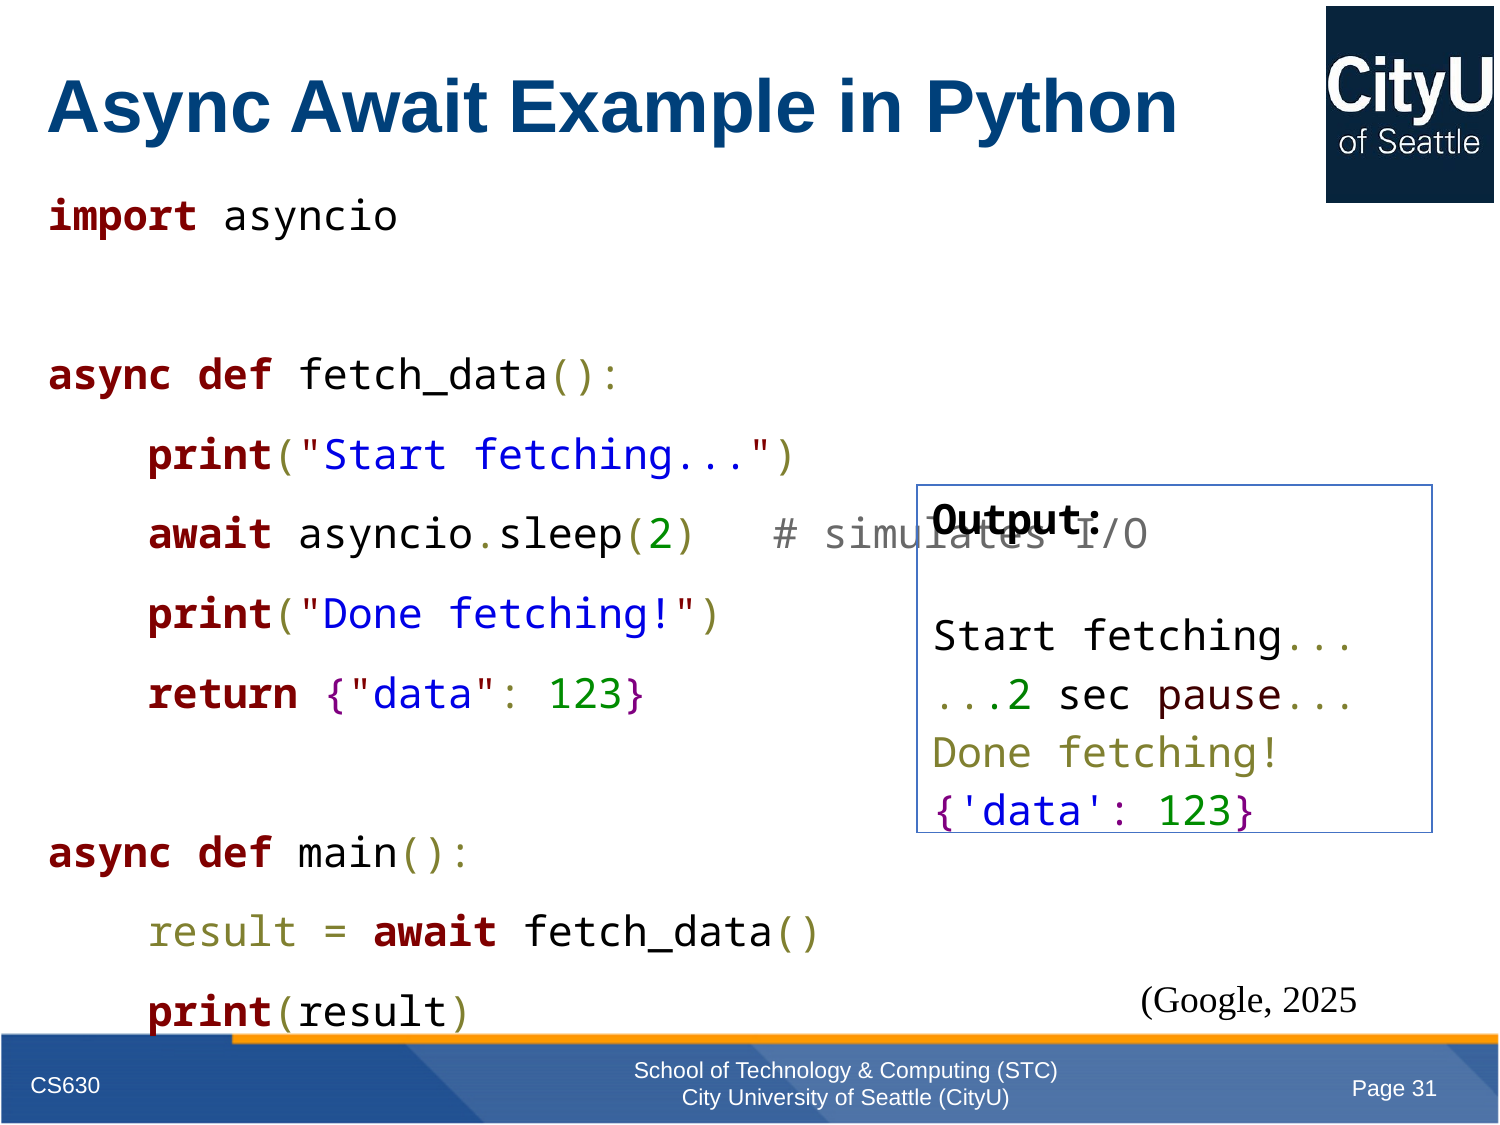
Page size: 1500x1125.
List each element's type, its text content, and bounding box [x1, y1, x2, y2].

title Async Await Example in Python [31, 49, 1394, 213]
text_box Output: Start fetching... ...2 sec pause... Done fetching! {'data': 123} [917, 484, 1433, 833]
list import asyncio async def fetch_data(): print("Start fetching...") await asyncio.sleep(2) # simulates I/O print("Done fetching!") return {"data": 123} async def main(): result = await fetch_data() print(result) asyncio.run(main()) [32, 181, 1395, 945]
picture [0, 1032, 1500, 1125]
text_box (Google, 2025 [1024, 967, 1475, 1028]
picture [1326, 6, 1494, 203]
